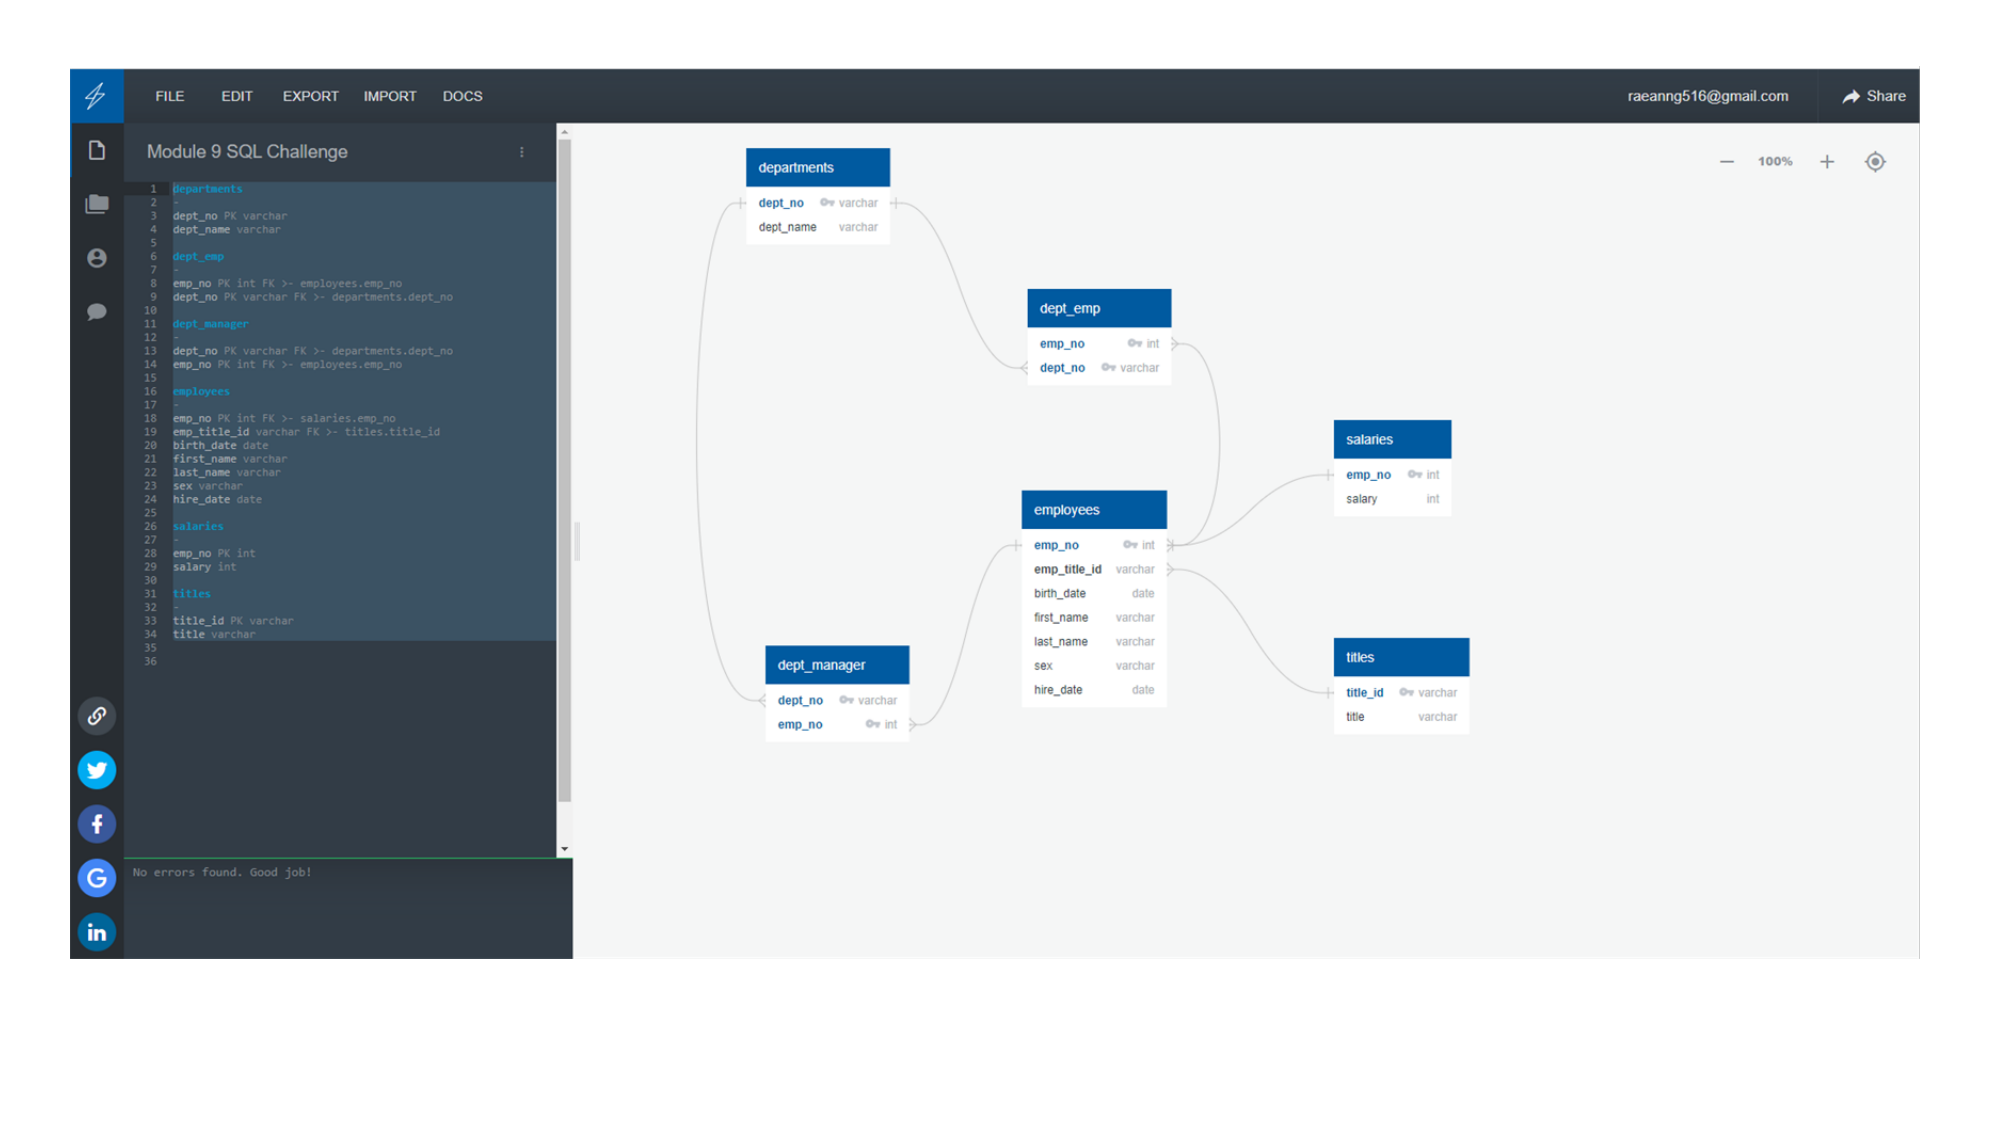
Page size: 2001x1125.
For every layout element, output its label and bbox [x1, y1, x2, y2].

picture [70, 66, 1923, 960]
